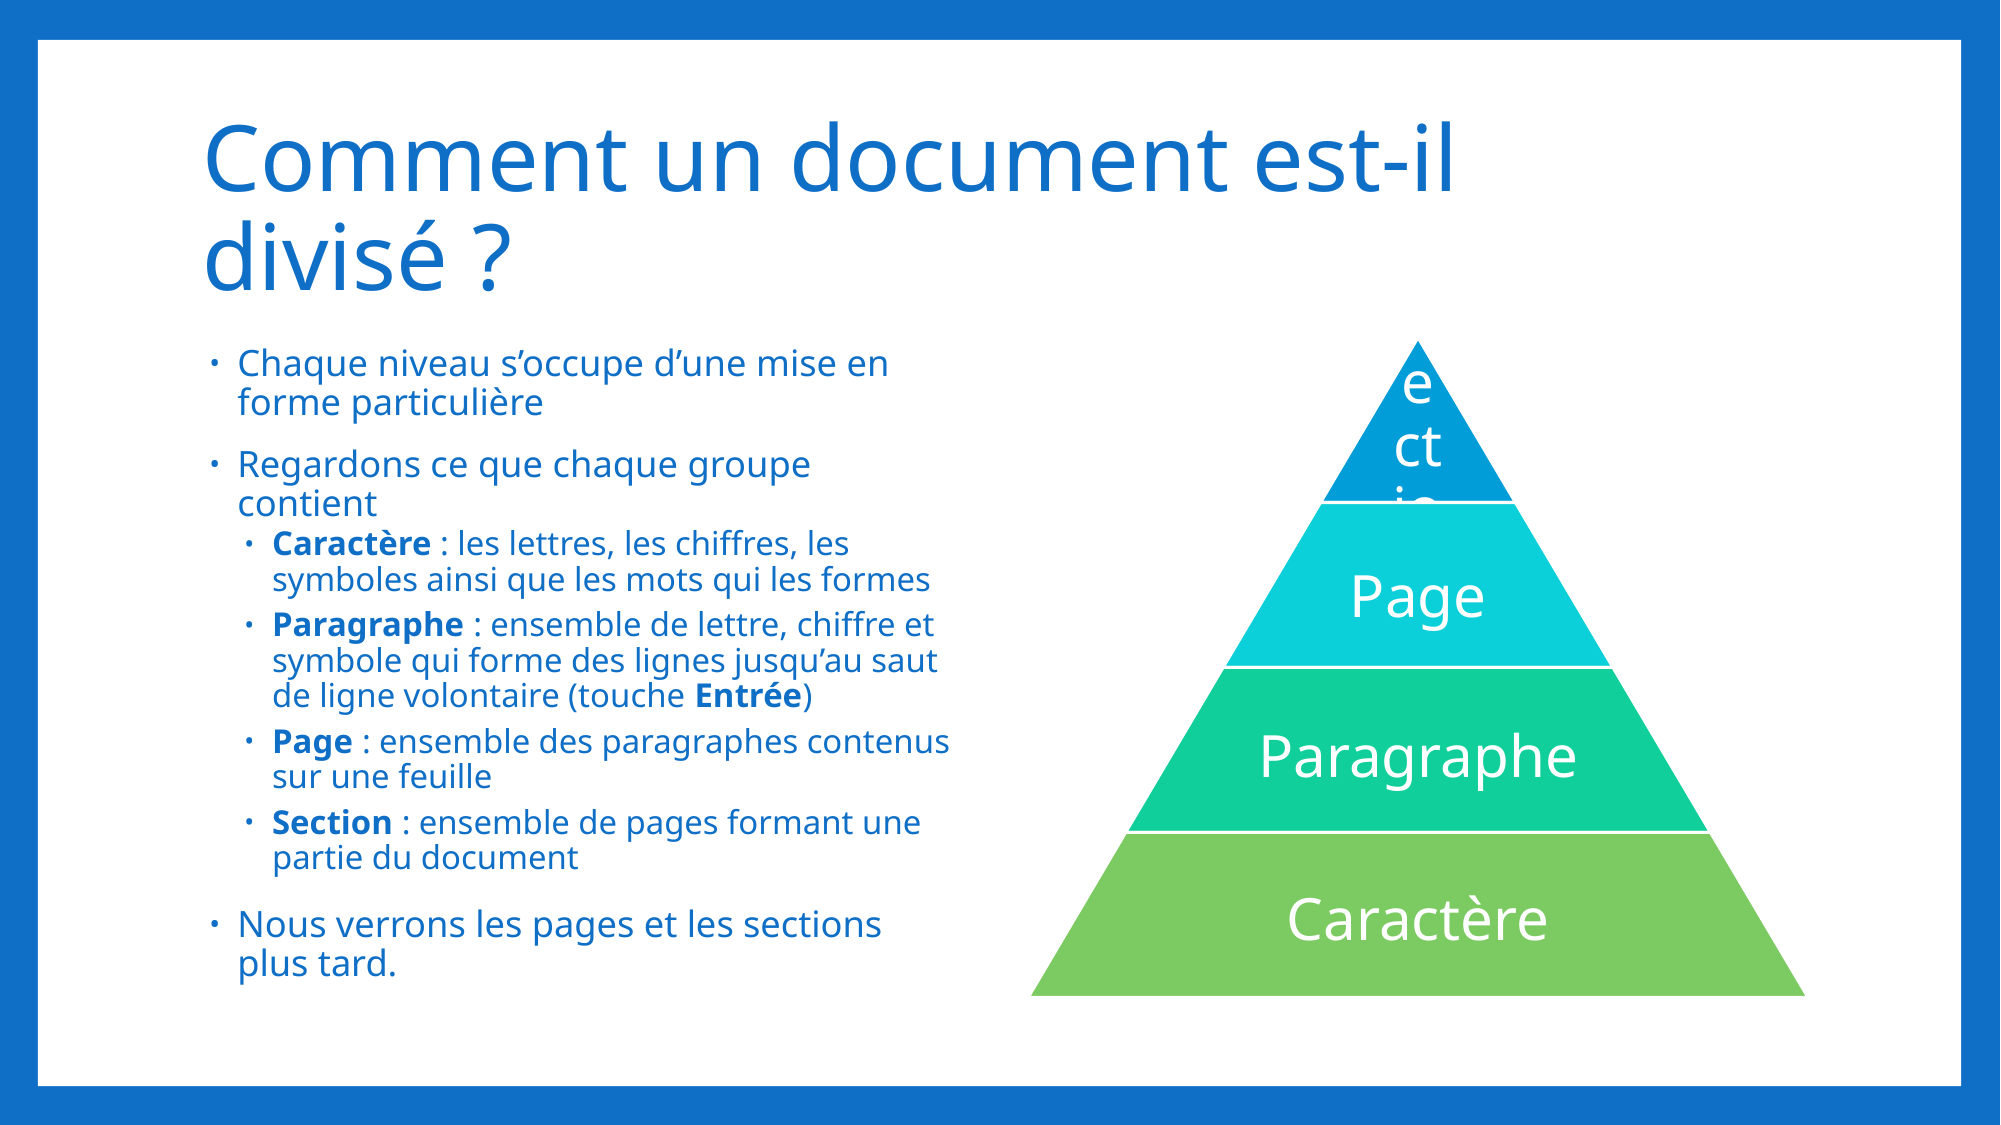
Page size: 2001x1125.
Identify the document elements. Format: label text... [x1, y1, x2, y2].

title Comment un document est-il divisé ? [187, 99, 1808, 323]
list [1027, 337, 1809, 998]
list Chaque niveau s’occupe d’une mise en forme particulière Regardons ce que chaque groupe contient Caractère : les lettres, les chiffres, les symboles ainsi que les mots qui les formes Paragraphe : ensemble de lettre, chiffre et symbole qui forme des lignes jusqu’au saut de ligne volontaire (touche Entrée) Page : ensemble des paragraphes contenus sur une feuille Section : ensemble de pages formant une partie du document Nous verrons les pages et les sections plus tard. [187, 337, 968, 998]
